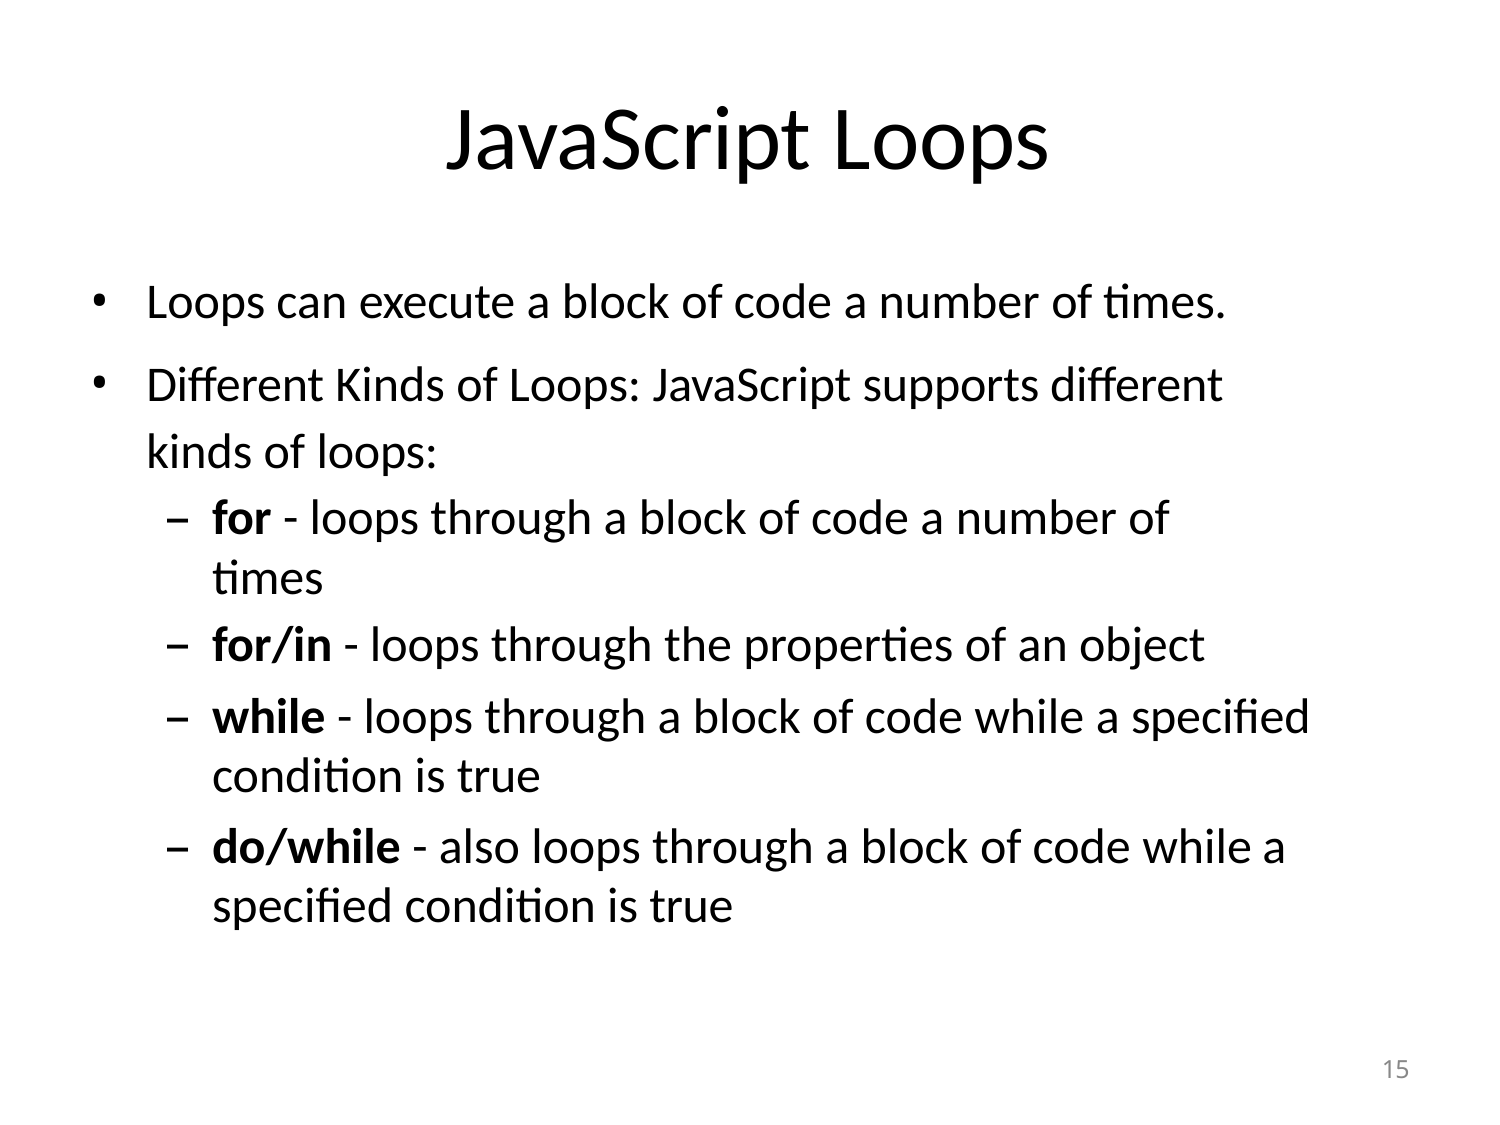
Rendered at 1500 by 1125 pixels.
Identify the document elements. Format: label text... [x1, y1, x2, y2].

slide_number 15 [1375, 1057, 1419, 1125]
list Loops can execute a block of code a number of times. Different Kinds of Loops: JavaScript supports different kinds of loops: for - loops through a block of code a number of times for/in - loops through the properties of an object while - loops through a block of code while a specified condition is true do/while - also loops through a block of code while a specified condition is true [87, 250, 1406, 933]
title JavaScript Loops [105, 75, 1395, 250]
